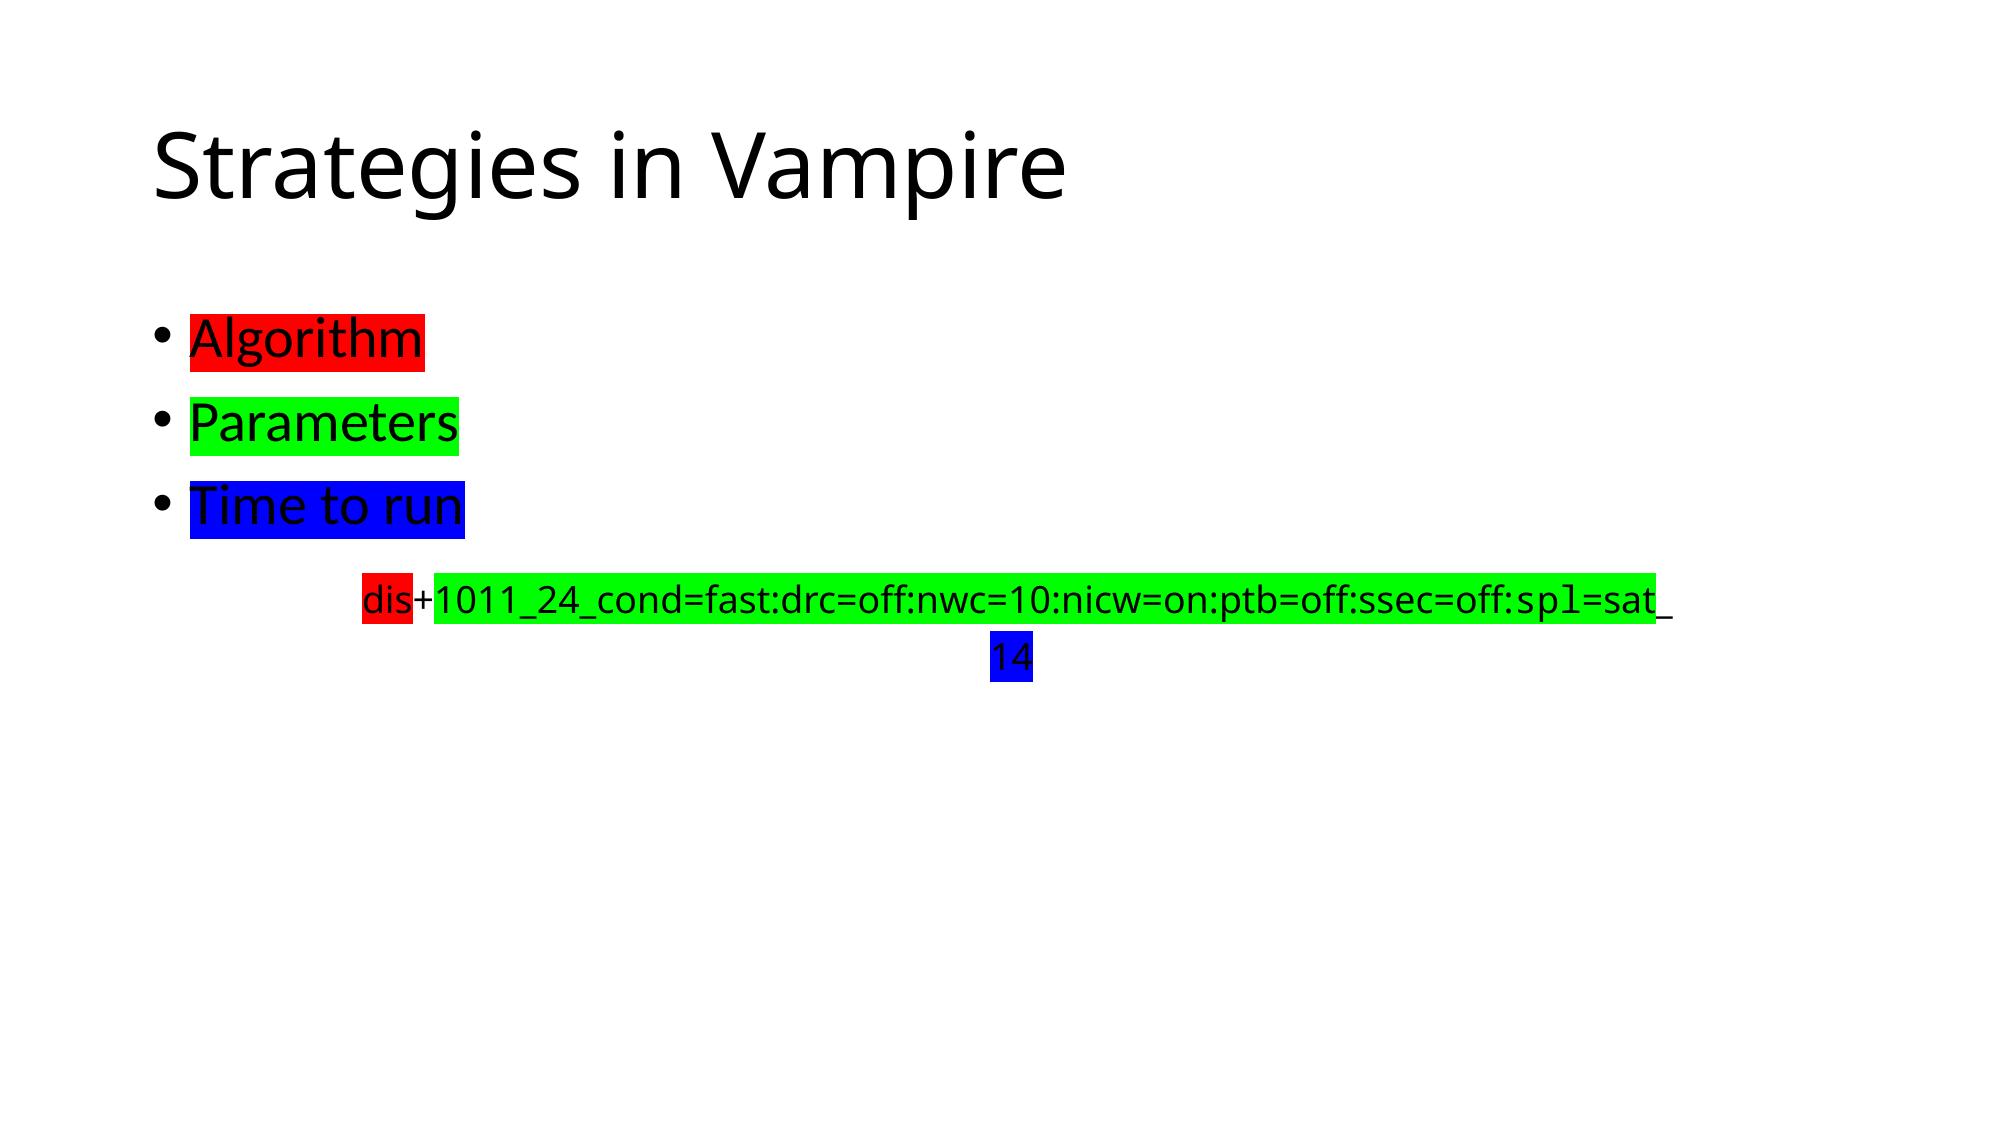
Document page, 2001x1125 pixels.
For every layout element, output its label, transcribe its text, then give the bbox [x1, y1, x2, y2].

text_box dis+1011_24_cond=fast:drc=off:nwc=10:nicw=on:ptb=off:ssec=off:spl=sat_14 [336, 568, 1698, 688]
title Strategies in Vampire [137, 59, 1863, 278]
list Algorithm Parameters Time to run [137, 299, 1863, 1014]
